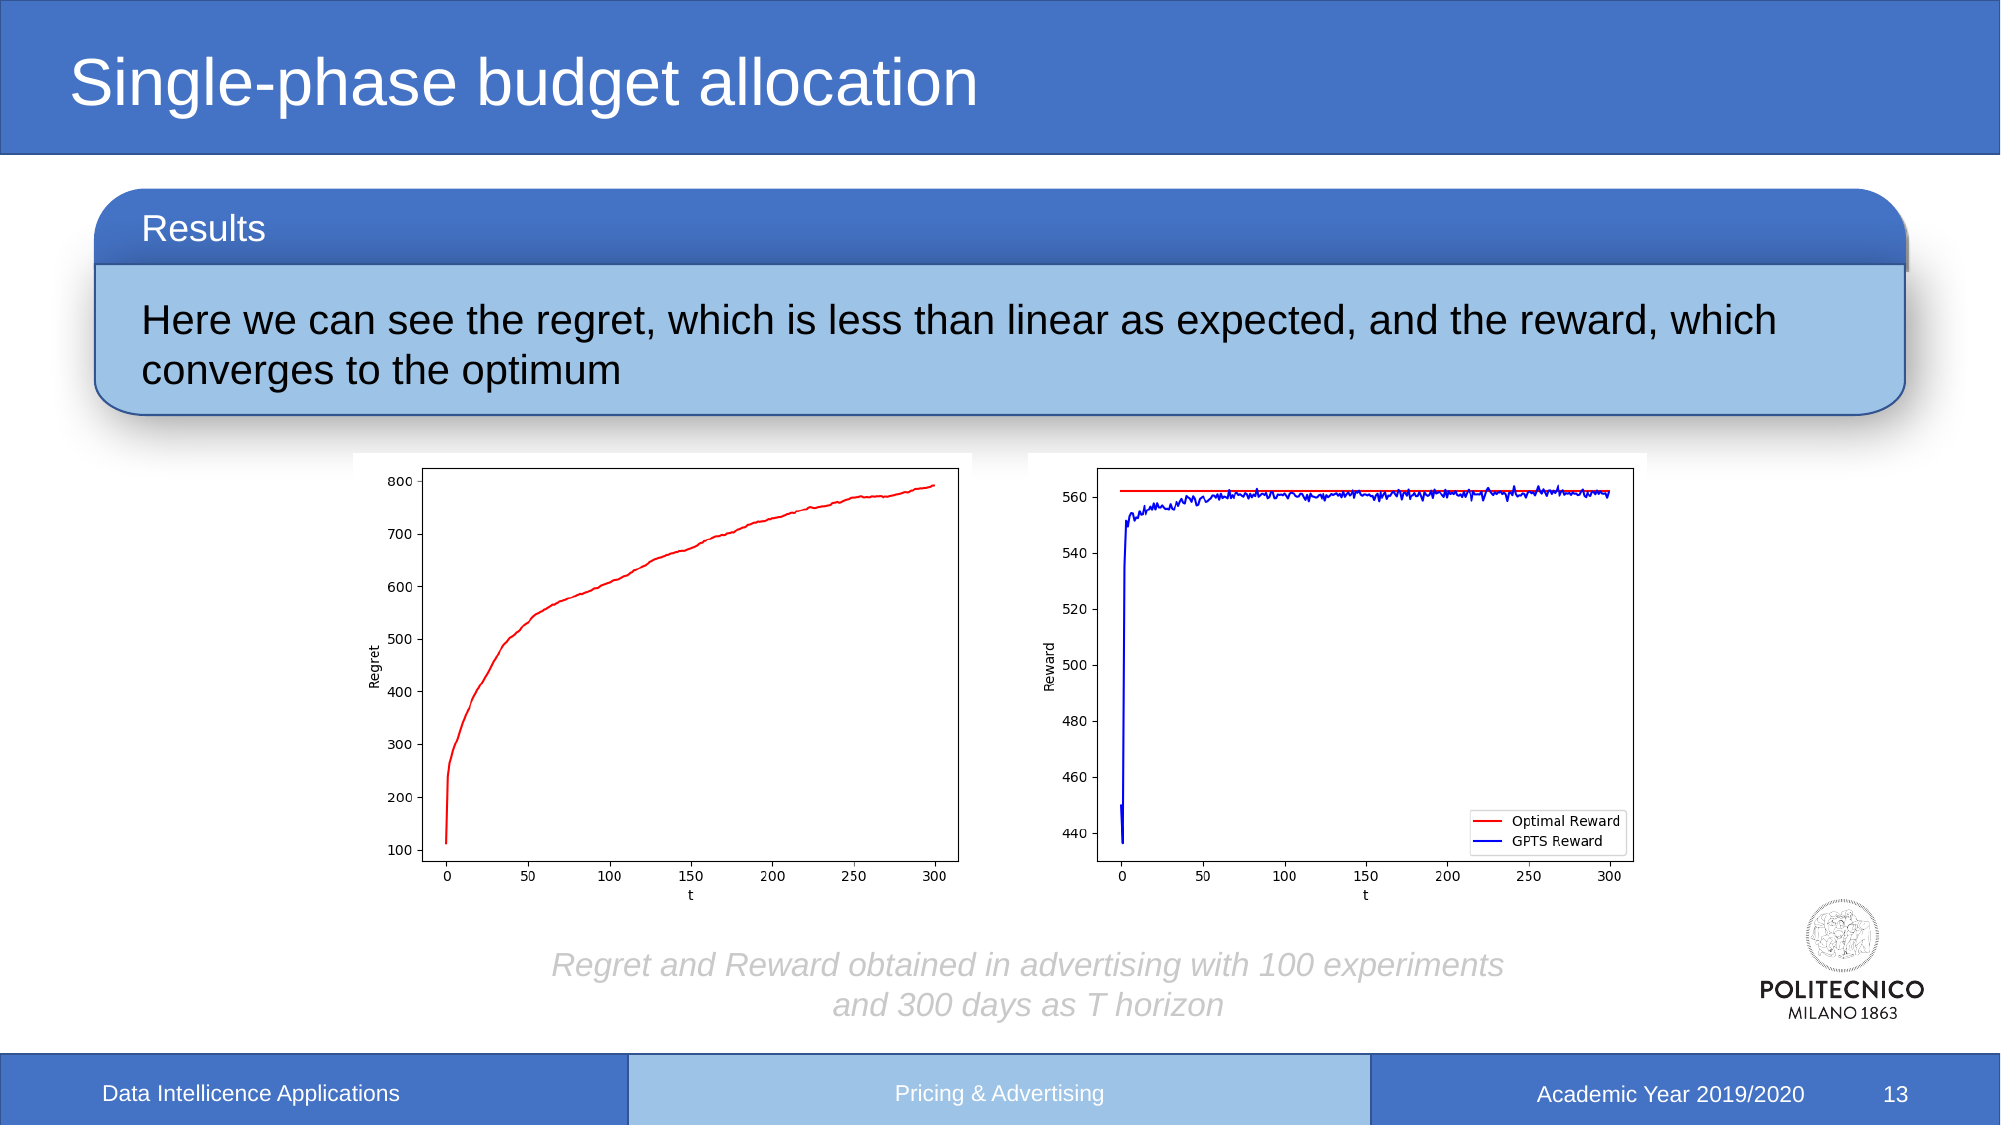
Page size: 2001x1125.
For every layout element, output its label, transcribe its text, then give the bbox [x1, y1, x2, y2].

text_box Academic Year 2019/2020 13 [1473, 1072, 1924, 1114]
text_box Here we can see the regret, which is less than linear as expected, and the reward, which converges to the optimum [126, 285, 1873, 390]
picture [1028, 453, 1647, 917]
text_box [94, 264, 1905, 415]
text_box Pricing & Advertising [662, 1072, 1338, 1113]
text_box Results [126, 196, 1295, 257]
text_box Regret and Reward obtained in advertising with 100 experiments and 300 days as T horizon [529, 935, 1529, 991]
text_box Data Intellicence Applications [87, 1072, 538, 1113]
picture [353, 453, 972, 917]
text_box [94, 189, 1905, 249]
text_box Single-phase budget allocation [54, 35, 1780, 132]
picture [1761, 899, 1924, 1019]
